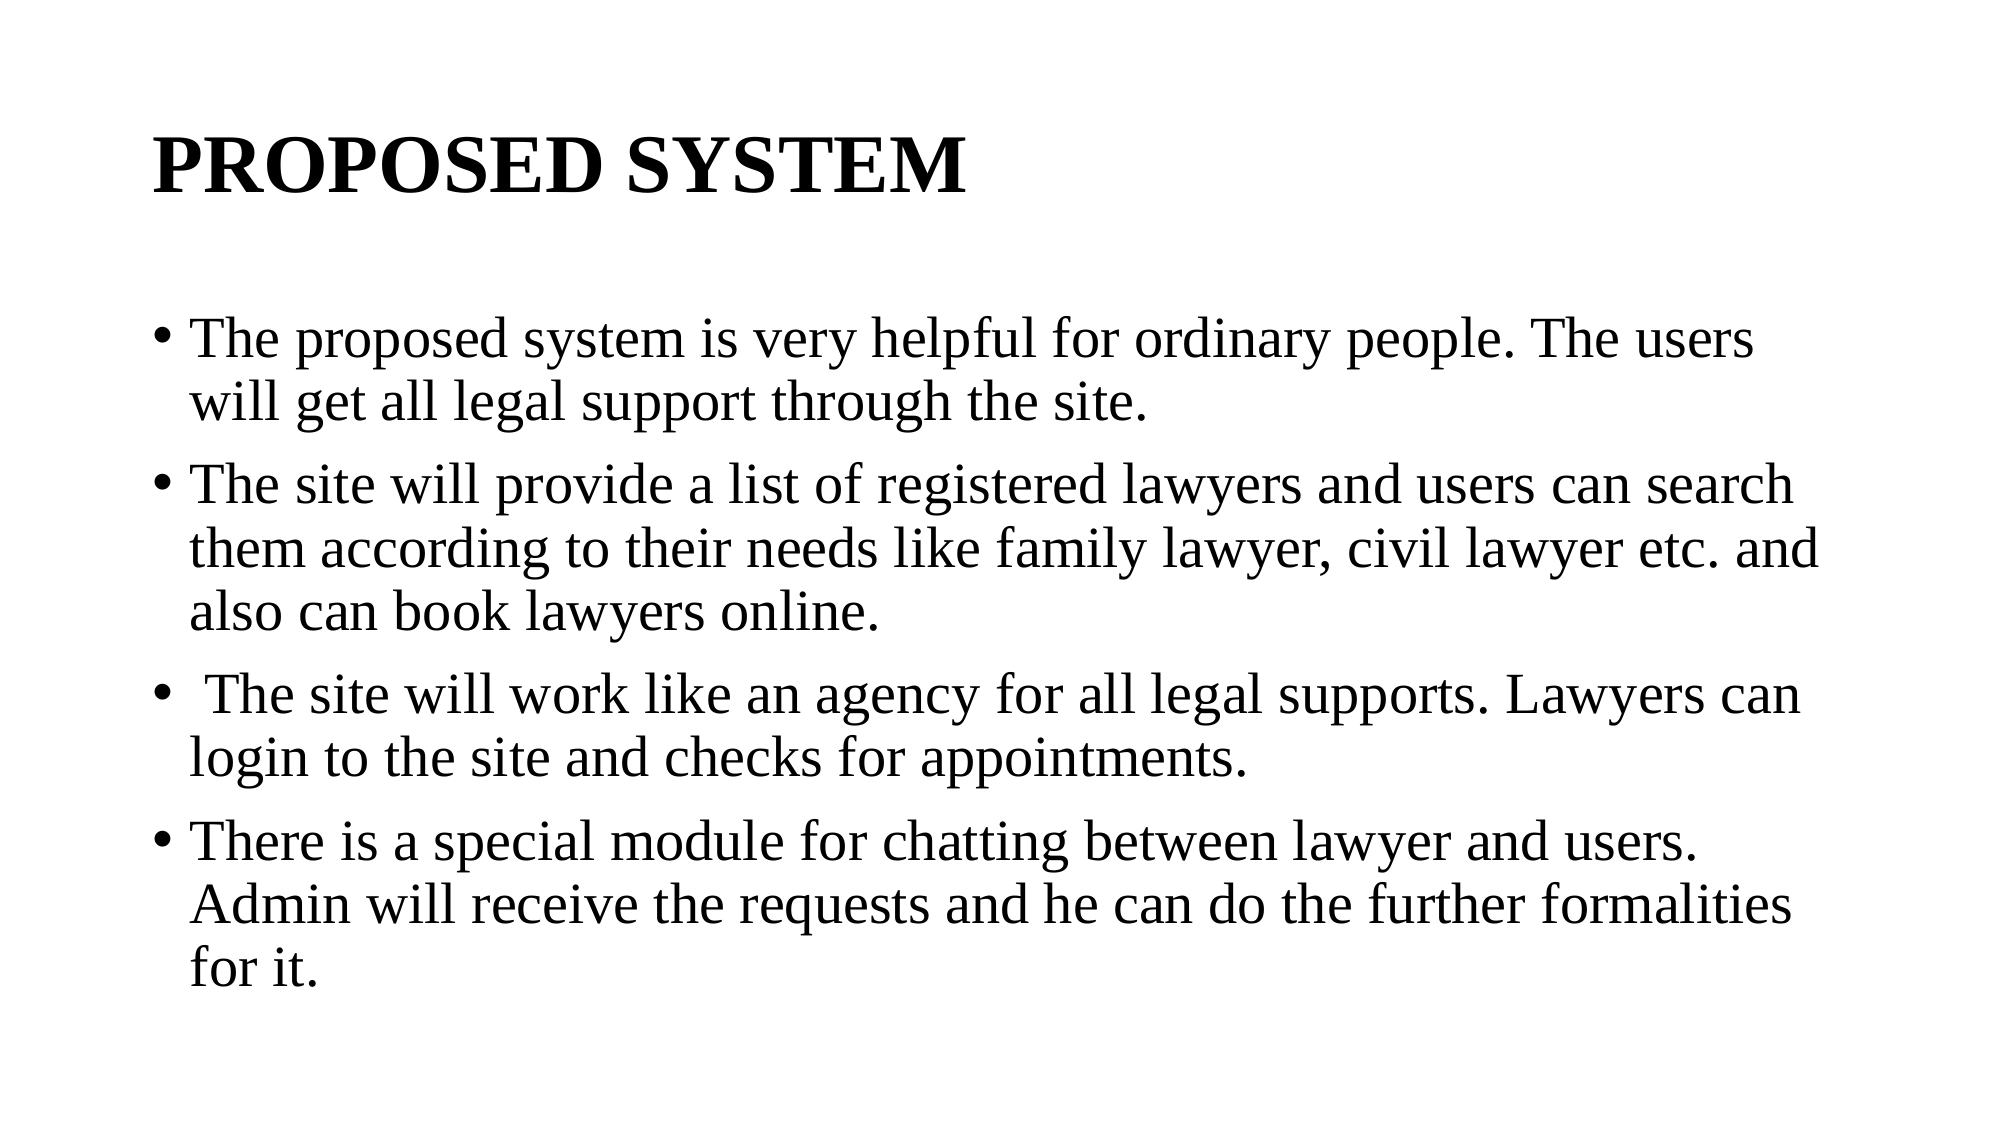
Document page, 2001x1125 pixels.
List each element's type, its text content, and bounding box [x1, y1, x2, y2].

title PROPOSED SYSTEM [137, 56, 1863, 275]
list The proposed system is very helpful for ordinary people. The users will get all legal support through the site. The site will provide a list of registered lawyers and users can search them according to their needs like family lawyer, civil lawyer etc. and also can book lawyers online. The site will work like an agency for all legal supports. Lawyers can login to the site and checks for appointments. There is a special module for chatting between lawyer and users. Admin will receive the requests and he can do the further formalities for it. [137, 299, 1863, 1014]
